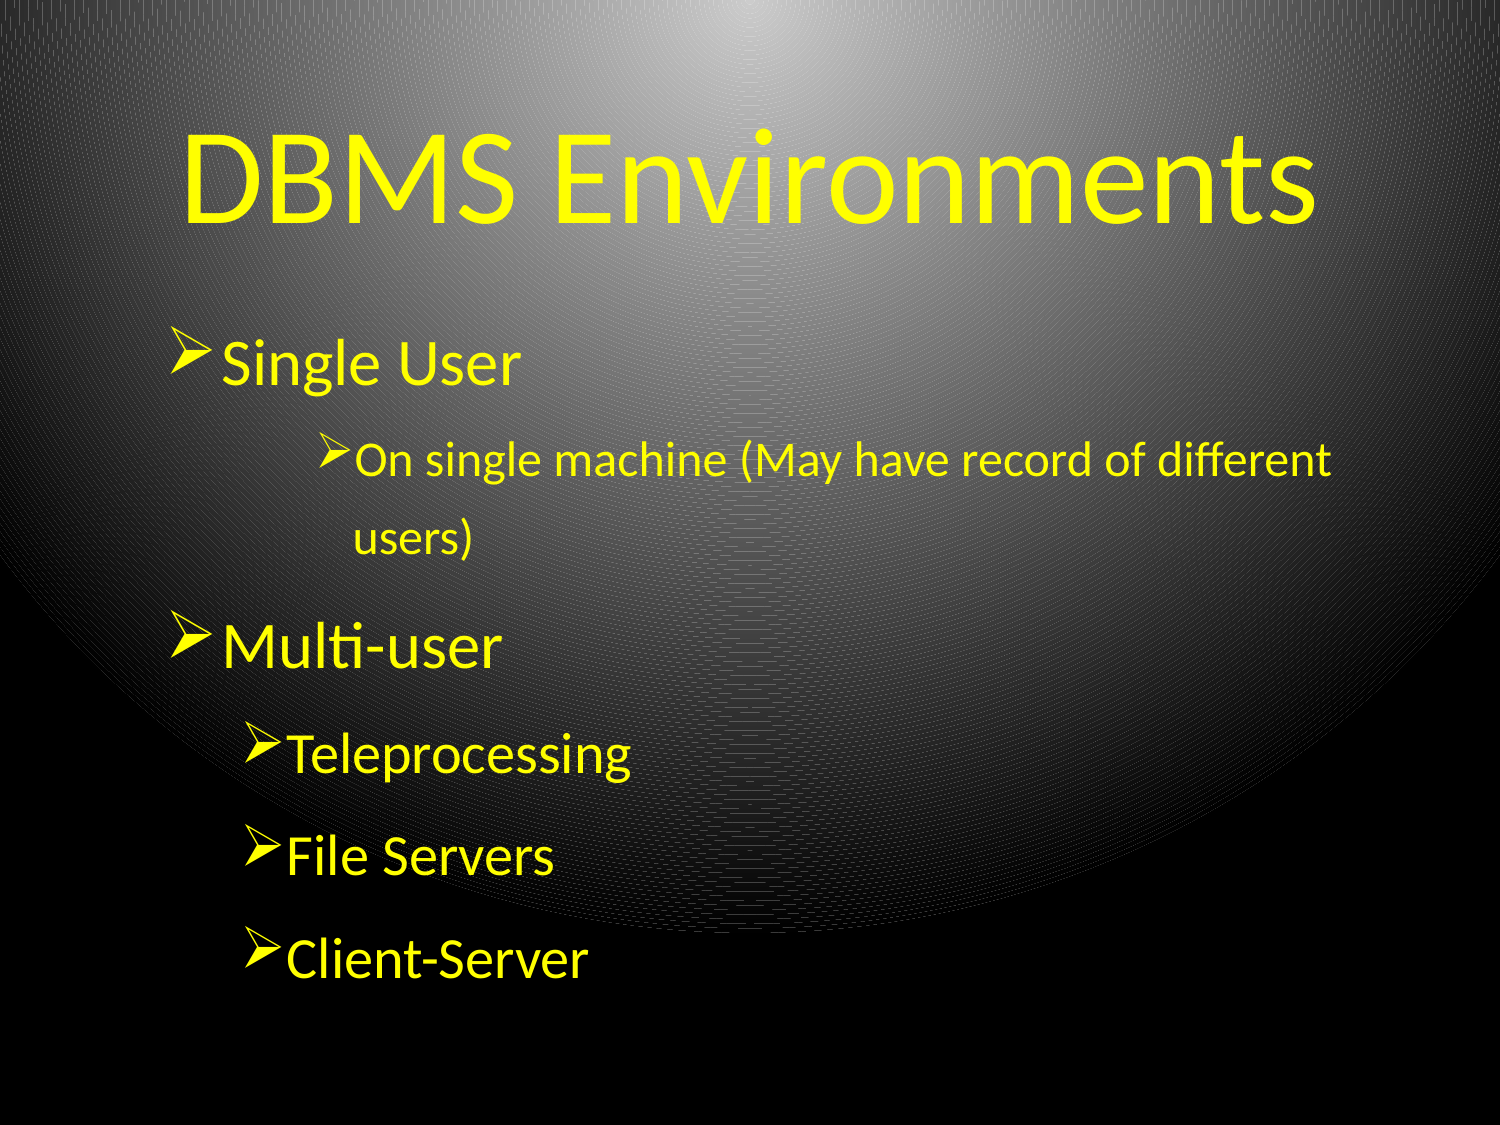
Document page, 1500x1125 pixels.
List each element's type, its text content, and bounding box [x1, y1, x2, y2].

list Single User On single machine (May have record of different users) Multi-user Teleprocessing File Servers Client-Server [150, 287, 1400, 1125]
title DBMS Environments [0, 75, 1500, 263]
